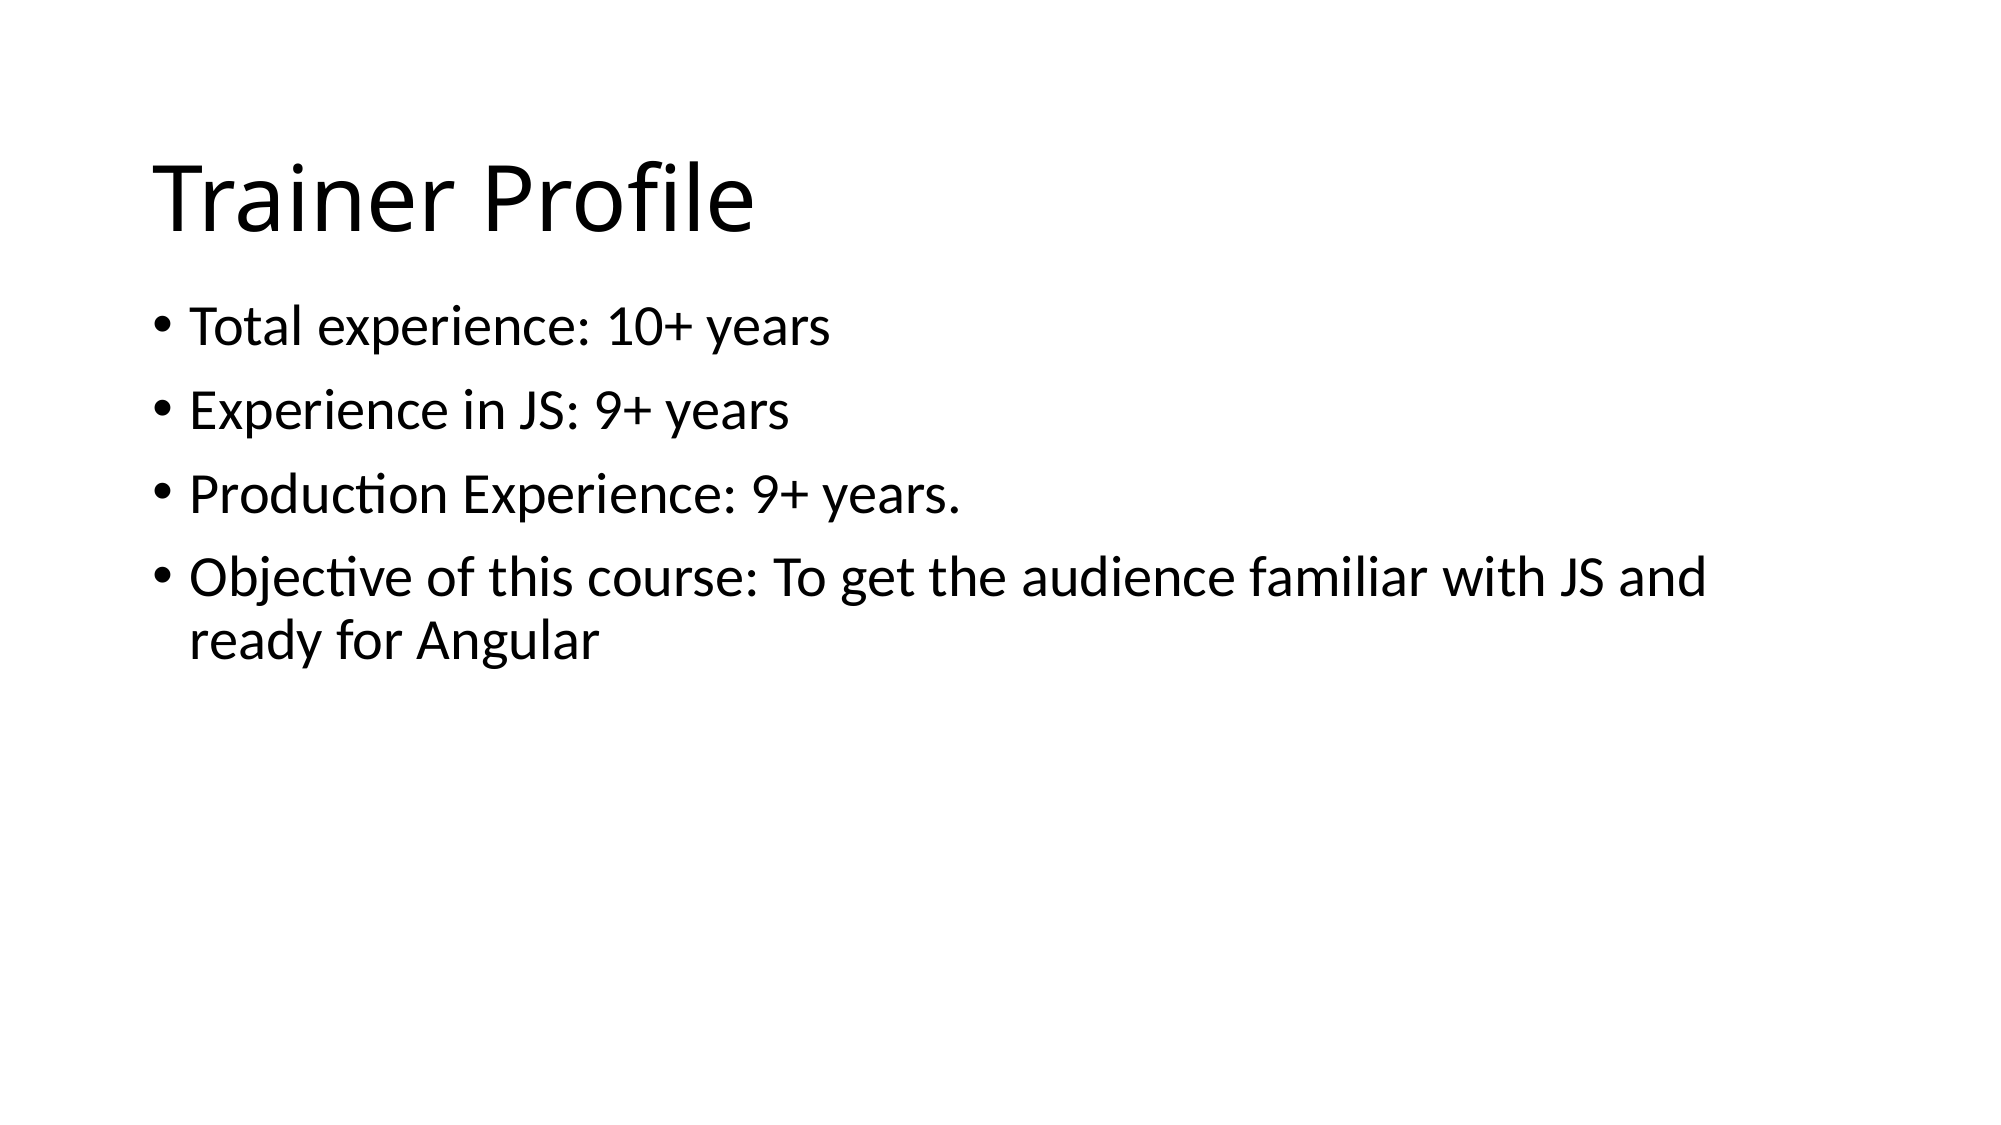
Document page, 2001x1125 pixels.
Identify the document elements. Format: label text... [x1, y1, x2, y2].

title Trainer Profile [137, 116, 1863, 287]
list Total experience: 10+ years Experience in JS: 9+ years Production Experience: 9+ years. Objective of this course: To get the audience familiar with JS and ready for Angular [137, 287, 1863, 1012]
